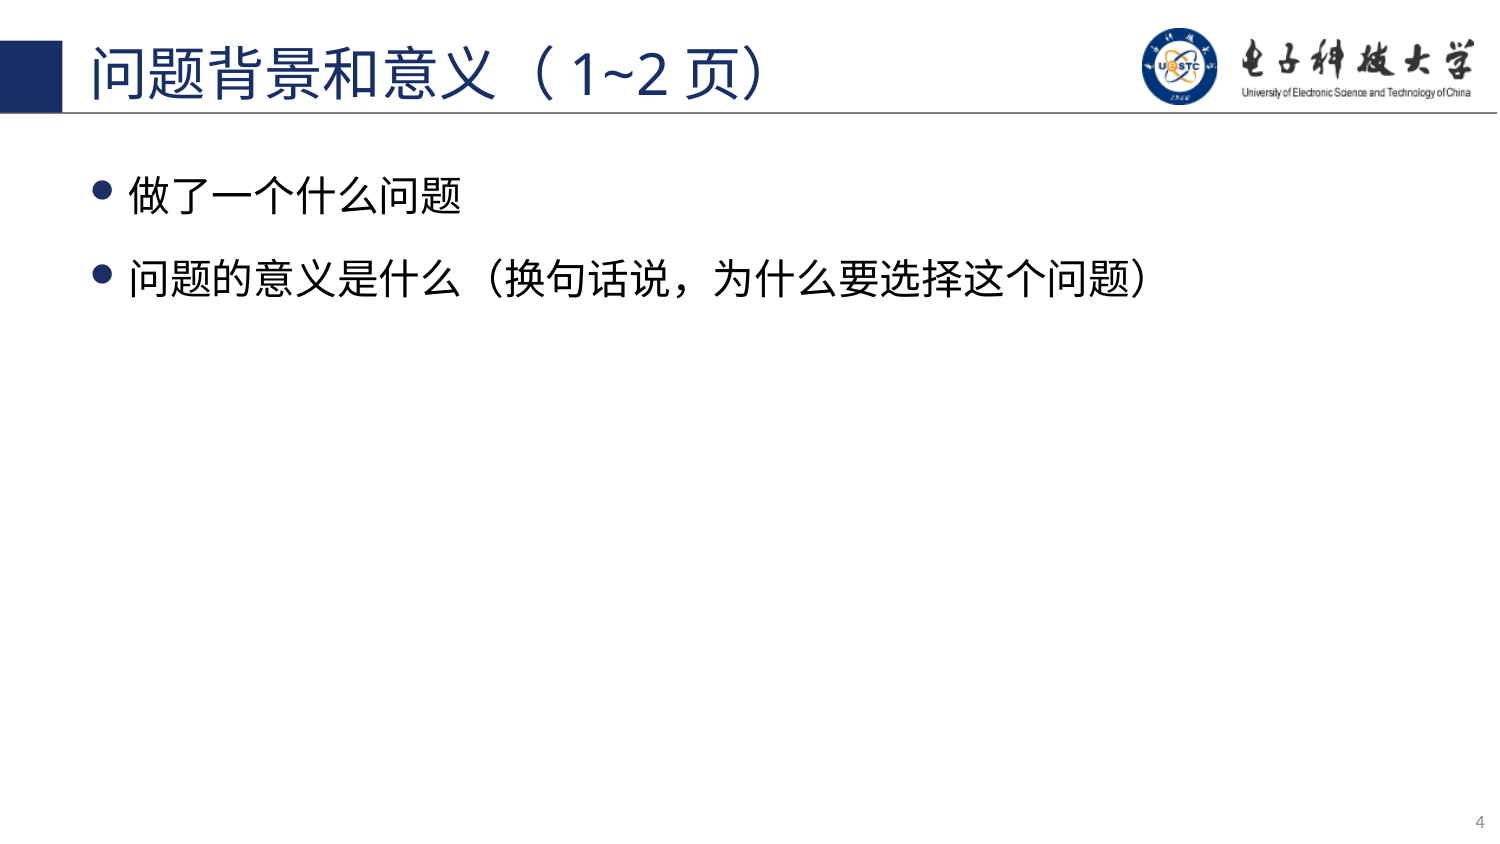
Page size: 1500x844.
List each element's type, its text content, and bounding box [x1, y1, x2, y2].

list 问题背景和意义（1~2页） [75, 20, 1425, 114]
slide_number 4 [1149, 798, 1500, 844]
picture [1425, 28, 1474, 105]
list 做了一个什么问题 问题的意义是什么（换句话说，为什么要选择这个问题） [75, 137, 1425, 782]
